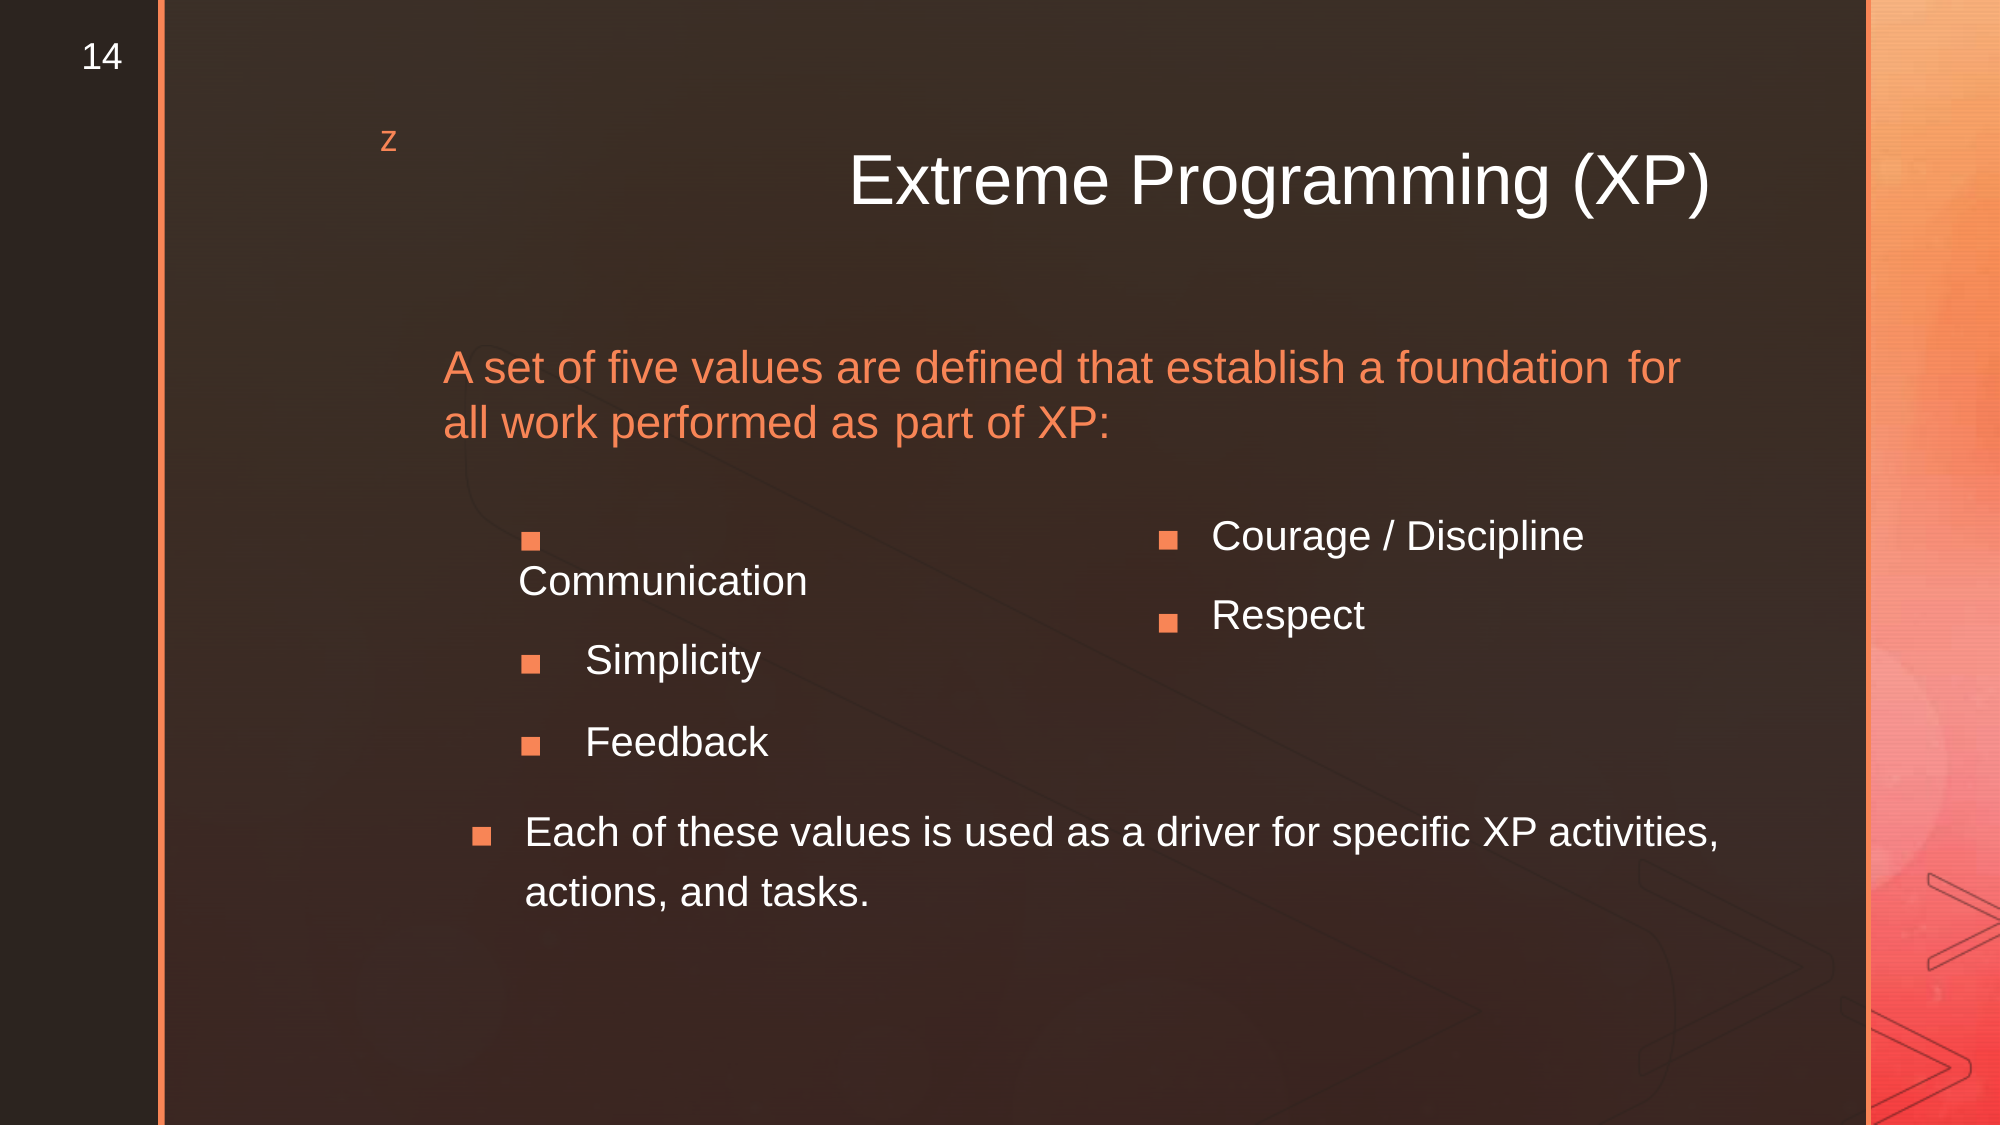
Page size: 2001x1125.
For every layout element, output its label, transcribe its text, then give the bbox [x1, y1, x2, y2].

text_box for [1625, 341, 1691, 392]
text_box Courage / Discipline Respect [1209, 511, 1593, 641]
text_box [1869, 0, 2000, 1125]
text_box ▪ Communication ▪ Simplicity ▪ Feedback [516, 511, 873, 724]
text_box of [984, 396, 1034, 447]
text_box Extreme Programming (XP) [846, 140, 1731, 216]
text_box A set of five values are defined that establish a foundation [440, 341, 1625, 392]
text_box a driver for specific XP activities, [1119, 808, 1729, 854]
text_box z [377, 115, 421, 158]
text_box ▪ [1153, 515, 1181, 557]
text_box ▪ [467, 811, 494, 854]
text_box work performed as [499, 396, 891, 447]
text_box [164, 0, 1867, 1125]
text_box XP: [1035, 396, 1120, 447]
text_box part [892, 396, 983, 447]
text_box ▪ [1153, 598, 1181, 641]
text_box values [788, 808, 920, 854]
text_box [0, 0, 159, 1125]
text_box is used as [920, 808, 1119, 854]
text_box actions, and tasks. [522, 868, 879, 914]
text_box 14 [79, 34, 131, 77]
text_box all [440, 396, 498, 447]
text_box Each of these [522, 808, 788, 854]
